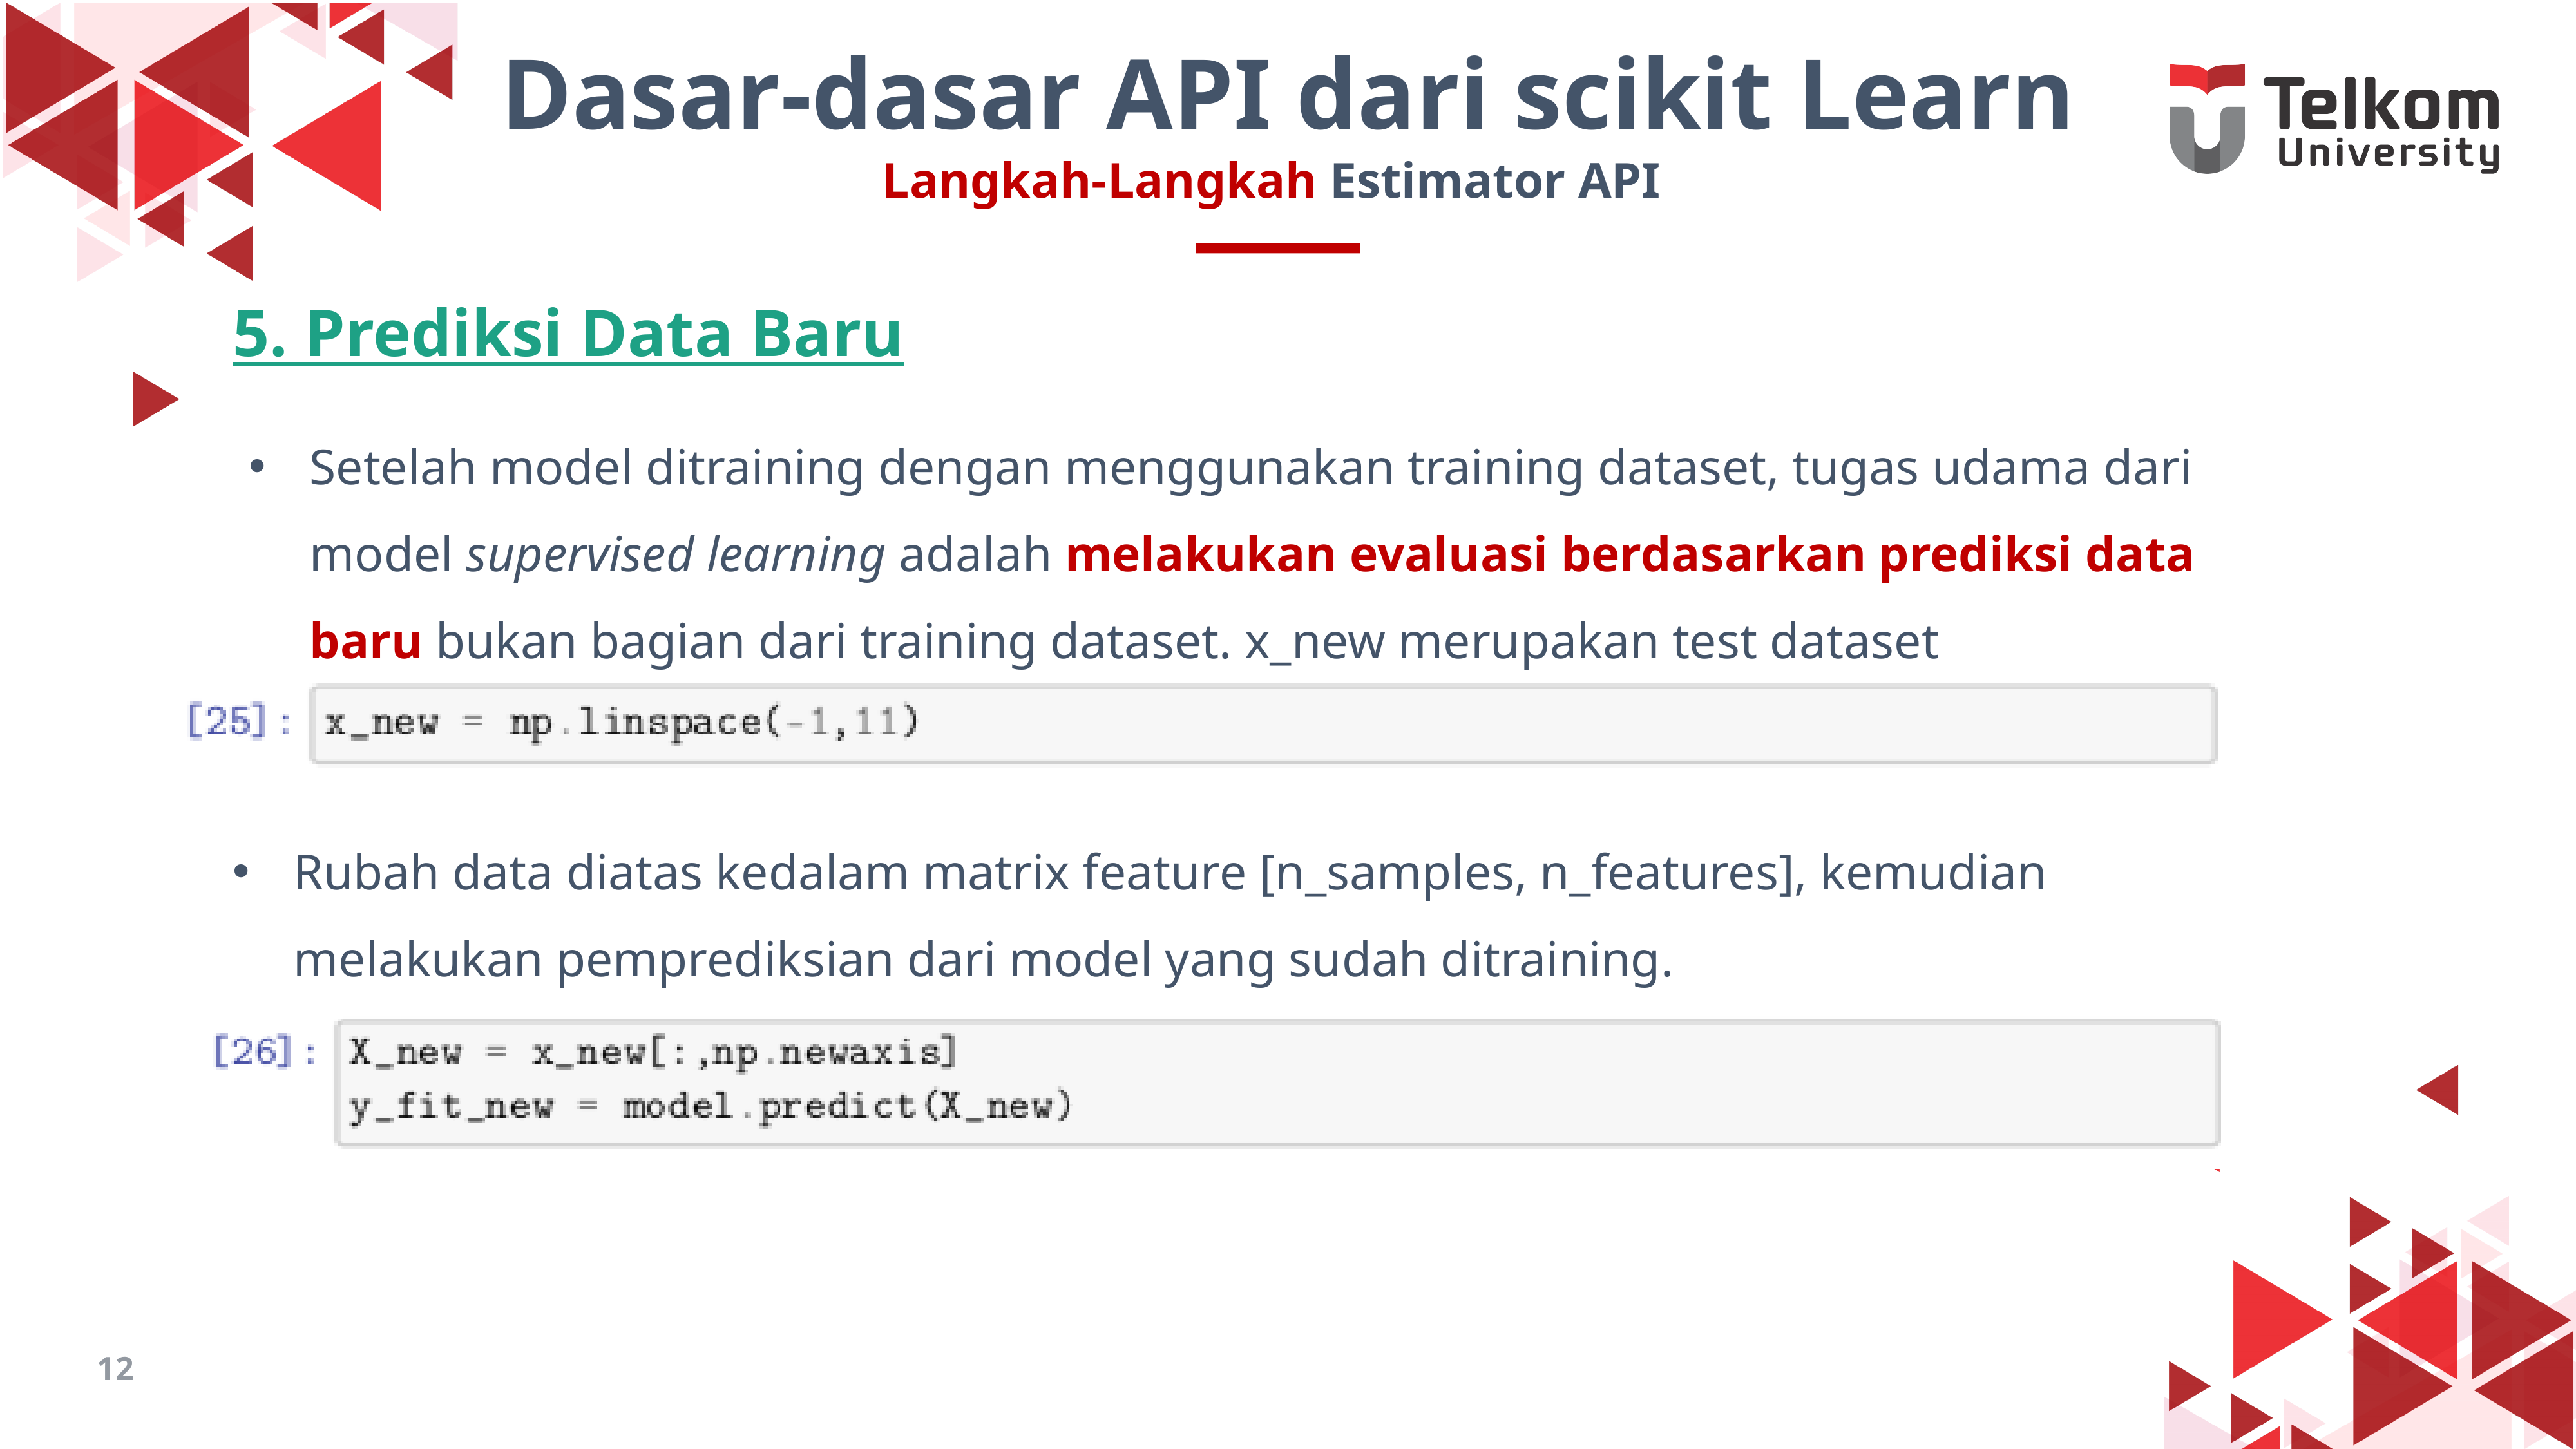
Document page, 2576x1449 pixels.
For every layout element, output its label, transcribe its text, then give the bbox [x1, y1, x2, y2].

text_box Dasar-dasar API dari scikit Learn [491, 28, 2085, 154]
text_box Rubah data diatas kedalam matrix feature [n_samples, n_features], kemudian melakukan pemprediksian dari model yang sudah ditraining. [224, 807, 2281, 991]
text_box 5. Prediksi Data Baru [224, 287, 2281, 375]
text_box [1196, 243, 1360, 254]
picture [2170, 64, 2499, 174]
slide_number 12 [77, 1332, 224, 1409]
text_box Setelah model ditraining dengan menggunakan training dataset, tugas udama dari model supervised learning adalah melakukan evaluasi berdasarkan prediksi data baru bukan bagian dari training dataset. x_new merupakan test dataset [240, 402, 2297, 673]
picture [3, 3, 500, 478]
text_box Langkah-Langkah Estimator API [758, 145, 1798, 213]
picture [178, 994, 2576, 1449]
picture [178, 668, 2236, 777]
